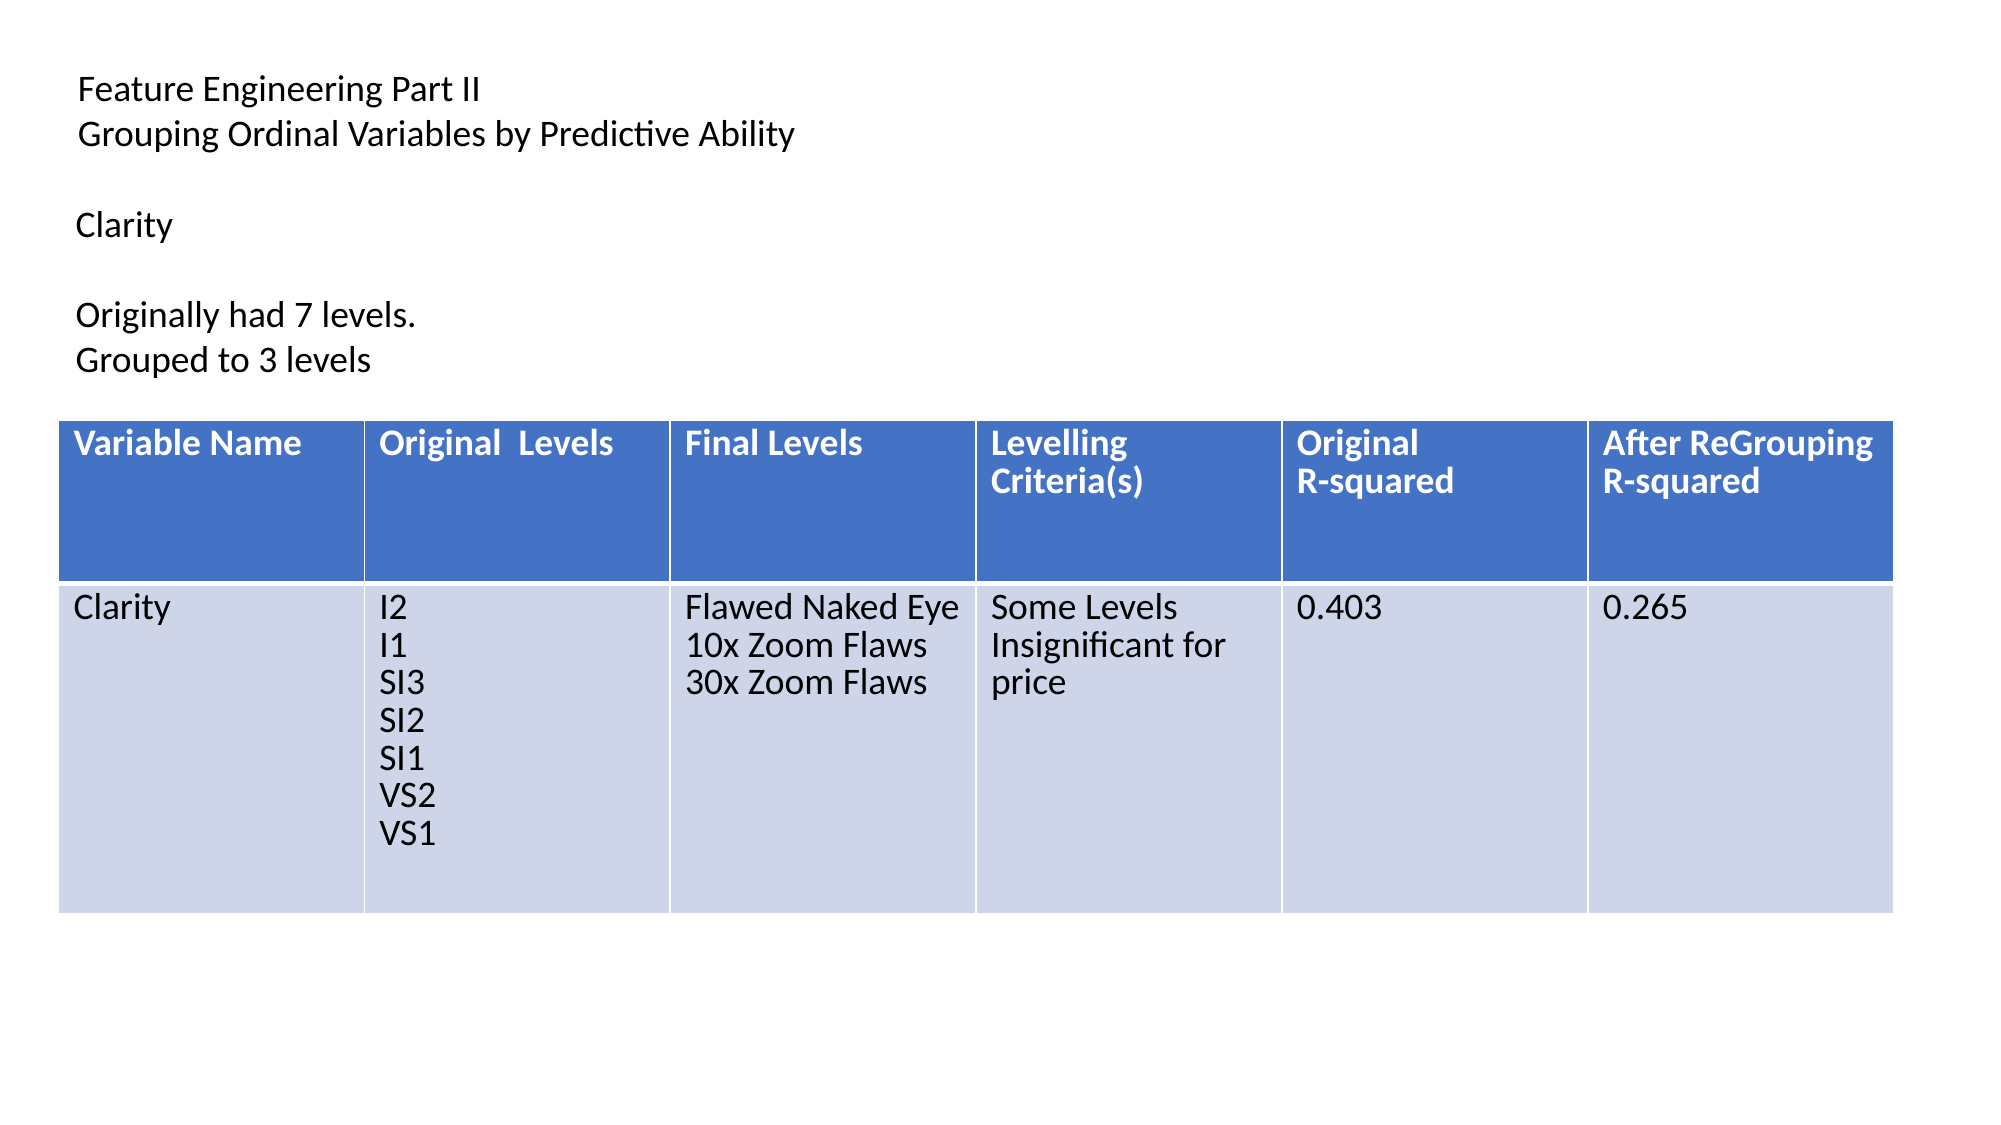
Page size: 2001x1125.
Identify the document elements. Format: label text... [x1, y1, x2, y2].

table_cell 0.265 [1589, 586, 1893, 913]
table_header Variable Name [59, 421, 364, 581]
table_header Original R-squared [1283, 421, 1587, 581]
text_box Feature Engineering Part II Grouping Ordinal Variables by Predictive Ability [63, 56, 811, 251]
table_cell Some Levels Insignificant for price [977, 586, 1281, 913]
table_header Original Levels [365, 421, 669, 581]
table_header Final Levels [671, 421, 975, 581]
table_cell Flawed Naked Eye 10x Zoom Flaws 30x Zoom Flaws [671, 586, 975, 913]
text_box Clarity Originally had 7 levels. Grouped to 3 levels [60, 192, 441, 388]
table_header Levelling Criteria(s) [977, 421, 1281, 581]
table_cell Clarity [59, 586, 364, 913]
table_cell I2 I1 SI3 SI2 SI1 VS2 VS1 [365, 586, 669, 913]
table_cell 0.403 [1283, 586, 1587, 913]
table_header After ReGrouping R-squared [1589, 421, 1893, 581]
